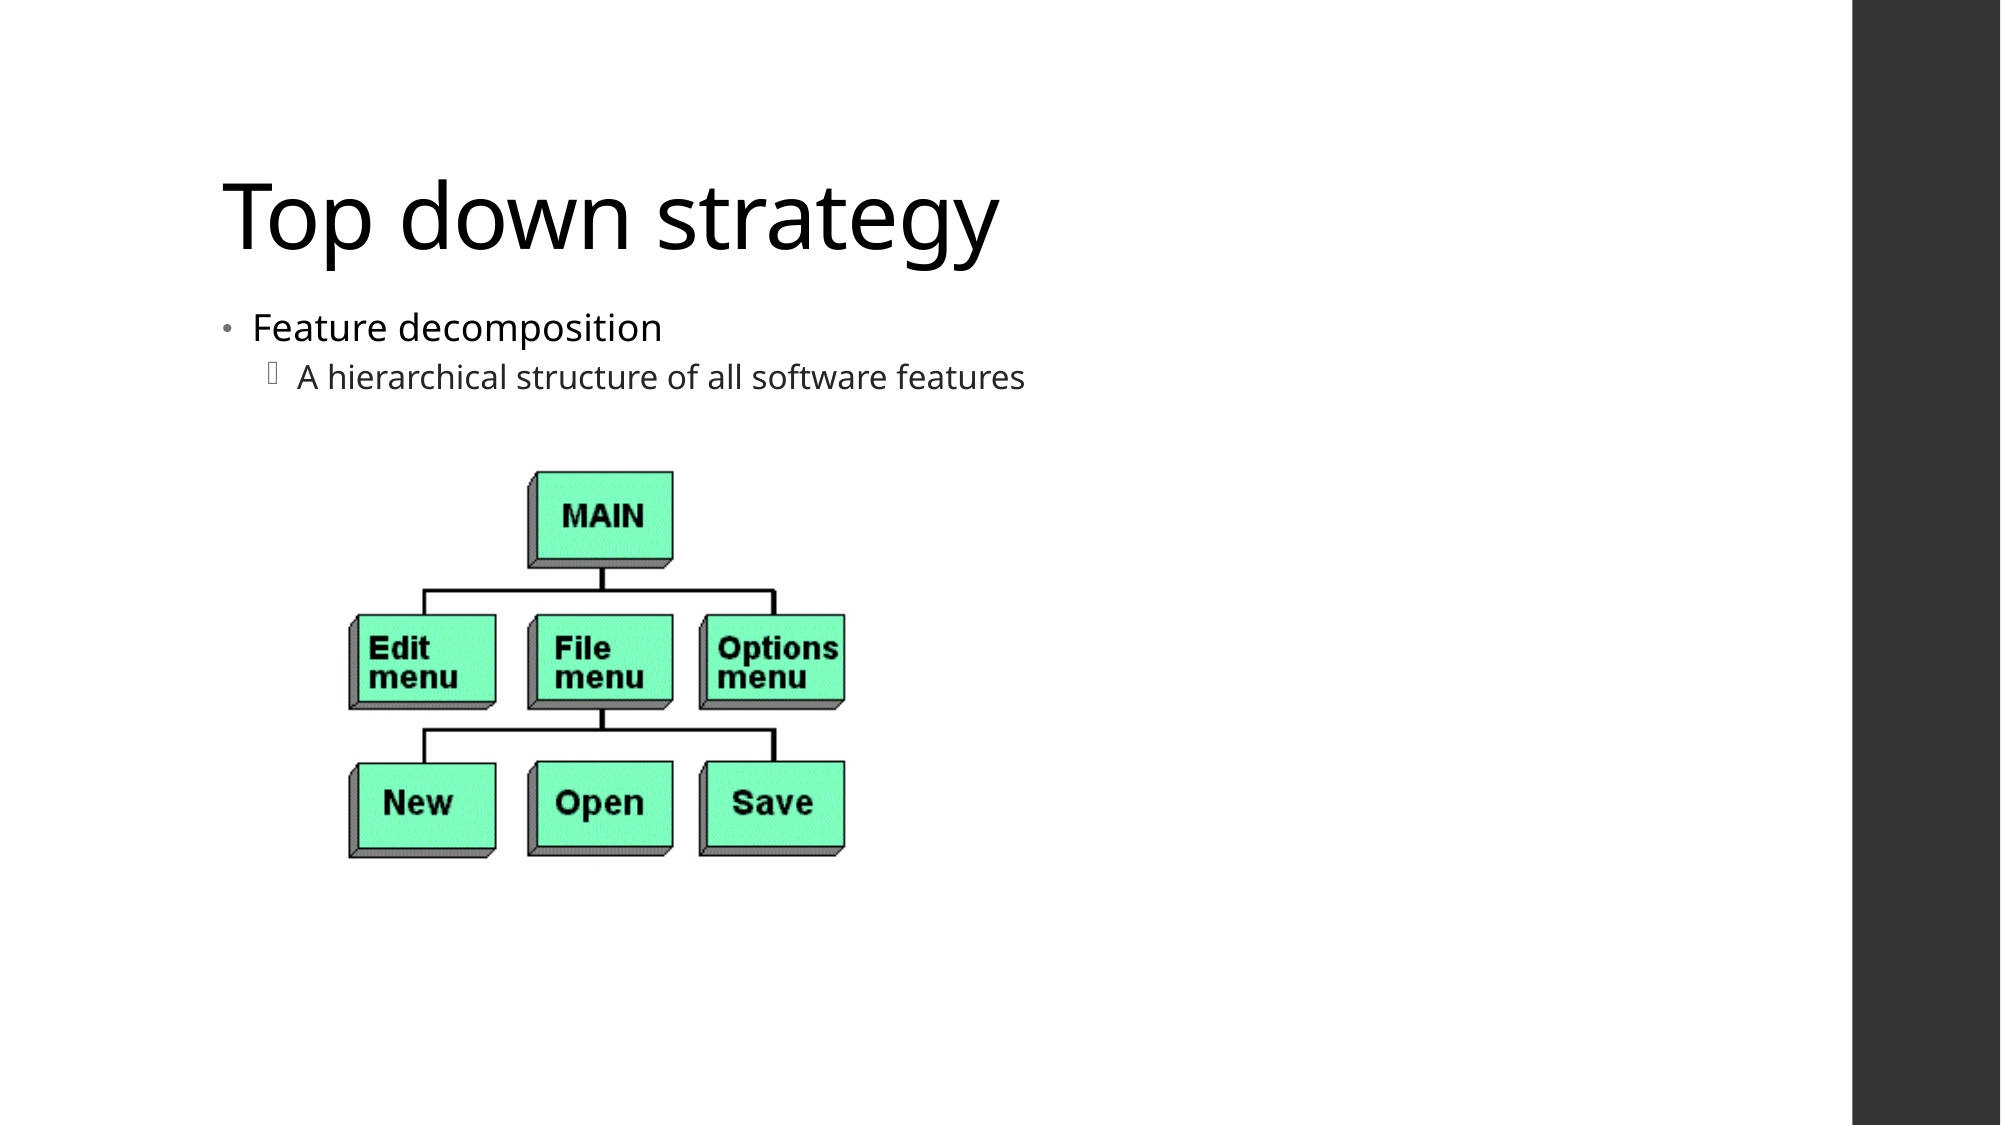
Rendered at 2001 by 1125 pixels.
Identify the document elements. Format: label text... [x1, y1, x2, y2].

list Feature decomposition A hierarchical structure of all software features [206, 299, 1617, 1014]
picture [338, 439, 860, 875]
title Top down strategy [206, 60, 1797, 278]
